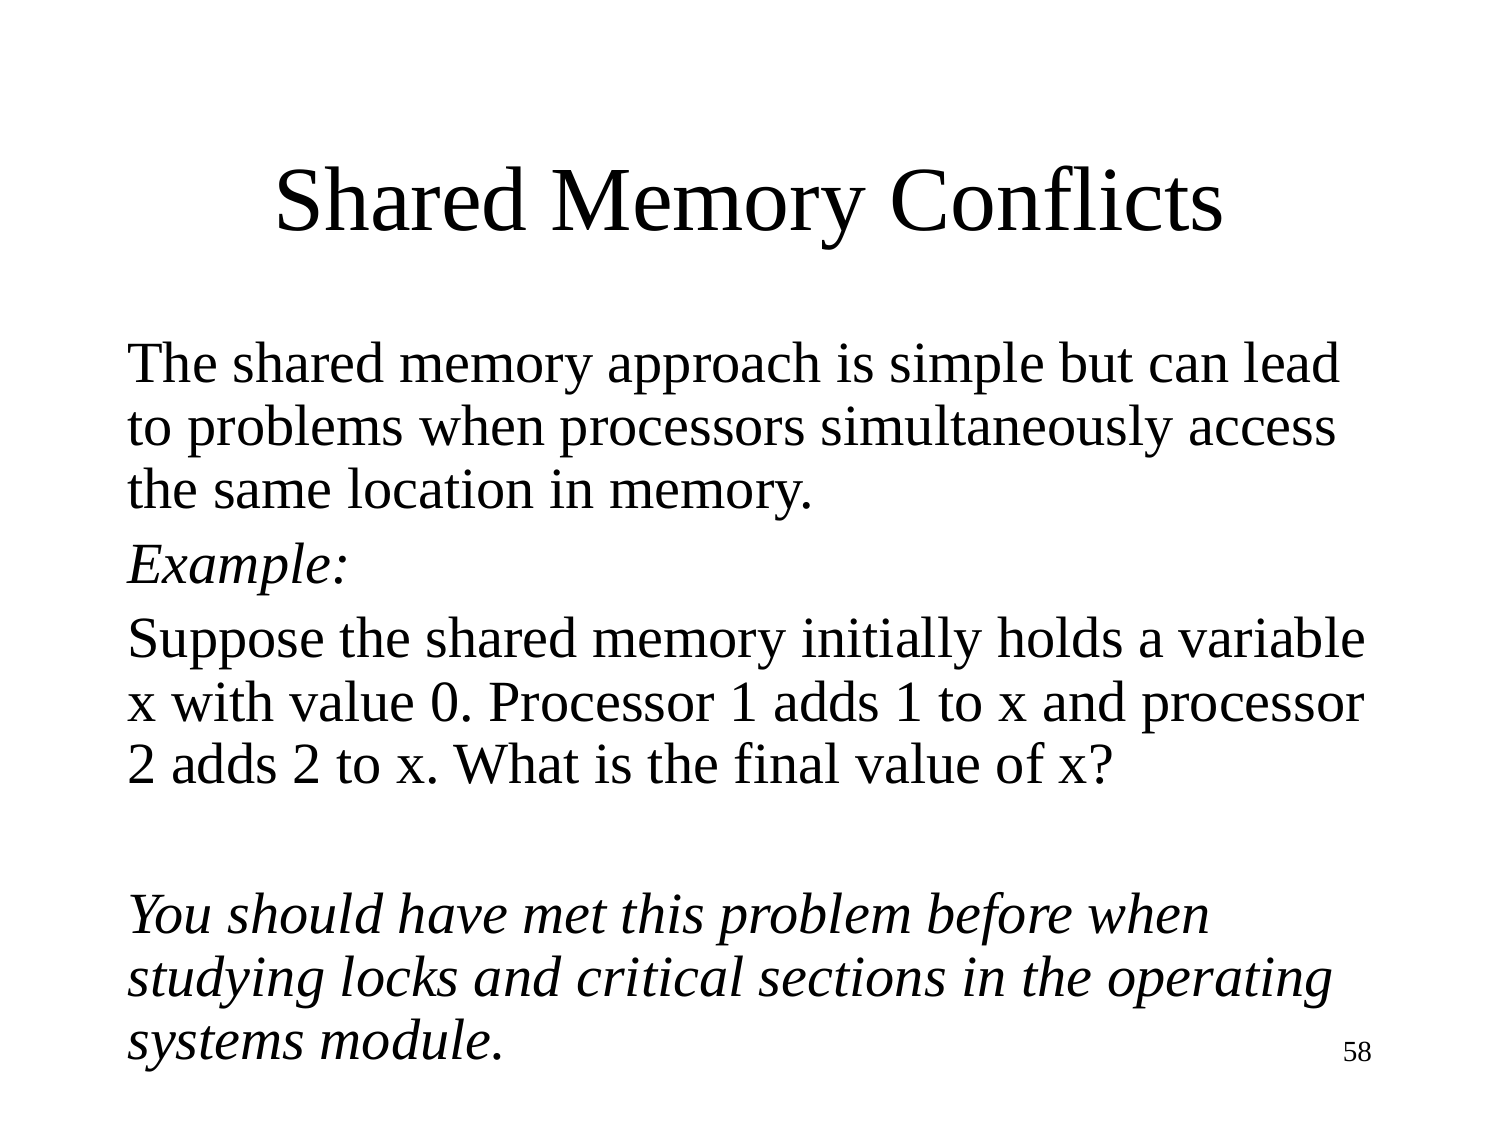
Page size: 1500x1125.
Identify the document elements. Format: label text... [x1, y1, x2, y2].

slide_number 58 [1074, 1038, 1388, 1101]
list The shared memory approach is simple but can lead to problems when processors simultaneously access the same location in memory. Example: Suppose the shared memory initially holds a variable x with value 0. Processor 1 adds 1 to x and processor 2 adds 2 to x. What is the final value of x? You should have met this problem before when studying locks and critical sections in the operating systems module. [112, 324, 1388, 1038]
title Shared Memory Conflicts [112, 99, 1388, 288]
